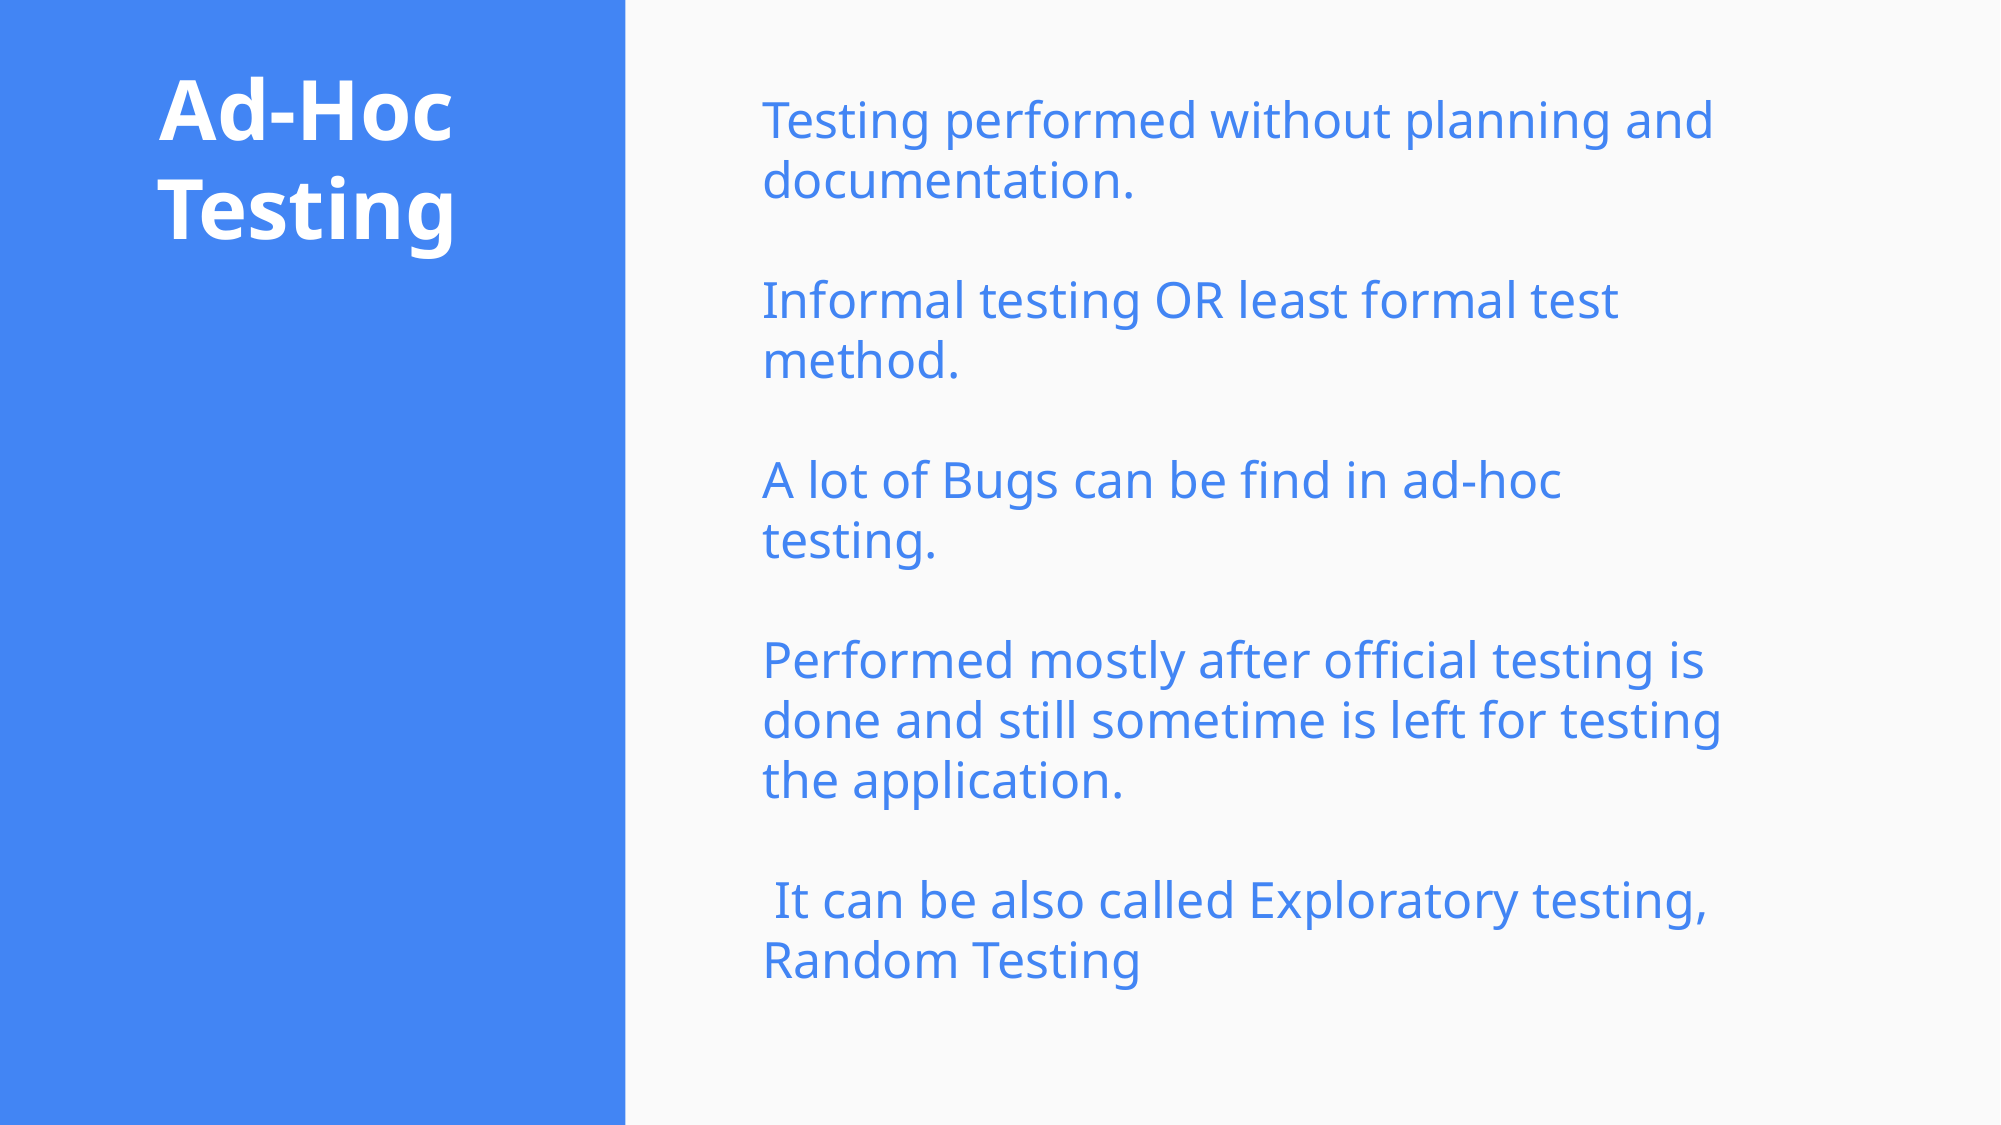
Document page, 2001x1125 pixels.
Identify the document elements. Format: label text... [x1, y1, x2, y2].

text_box Testing performed without planning and documentation. Informal testing OR least formal test method. A lot of Bugs can be find in ad-hoc testing. Performed mostly after official testing is done and still sometime is left for testing the application. It can be also called Exploratory testing, Random Testing [742, 68, 1764, 725]
title Ad-Hoc Testing [0, 68, 615, 277]
